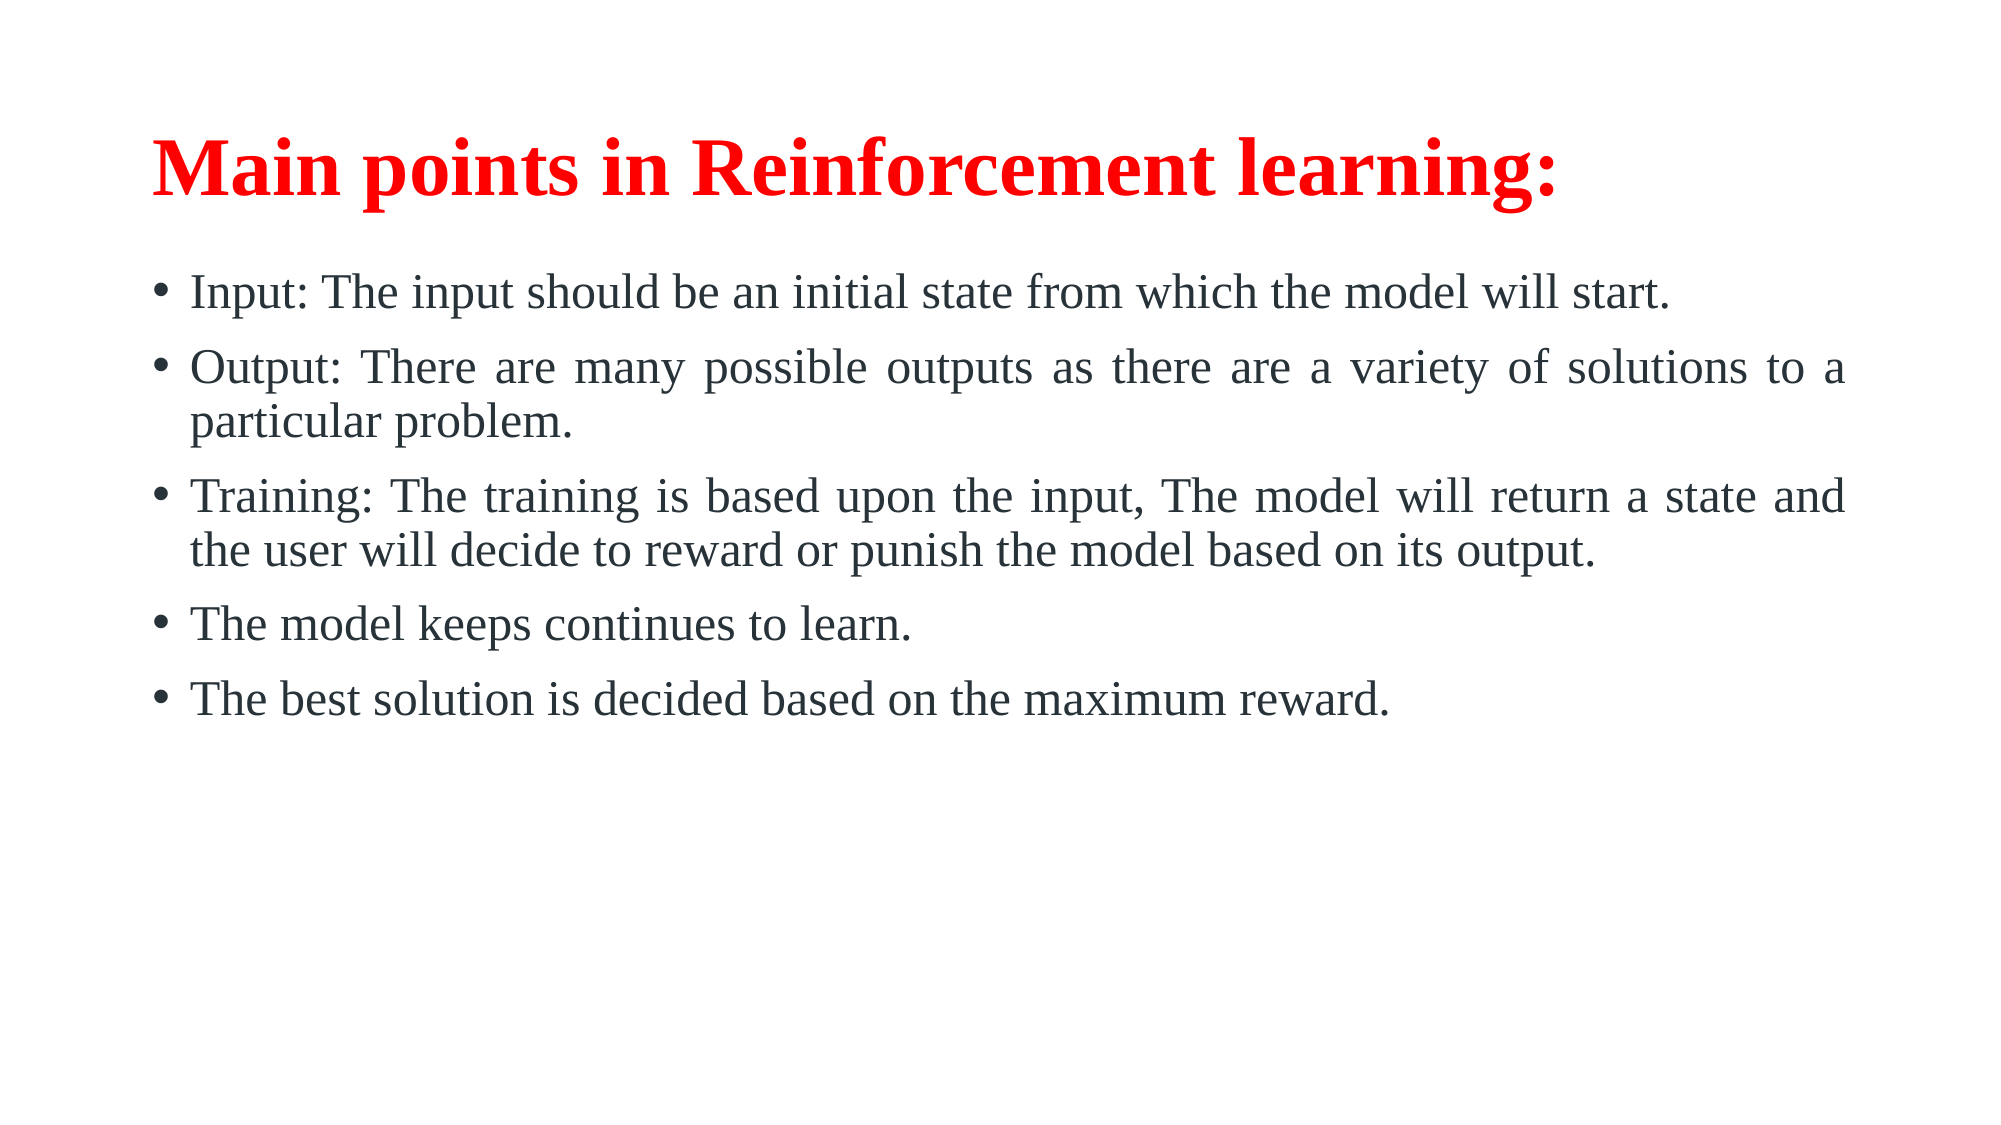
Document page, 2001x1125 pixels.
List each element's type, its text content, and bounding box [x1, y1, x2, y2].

title Main points in Reinforcement learning: [137, 59, 1863, 257]
list Input: The input should be an initial state from which the model will start. Output: There are many possible outputs as there are a variety of solutions to a particular problem. Training: The training is based upon the input, The model will return a state and the user will decide to reward or punish the model based on its output. The model keeps continues to learn. The best solution is decided based on the maximum reward. [137, 257, 1863, 972]
